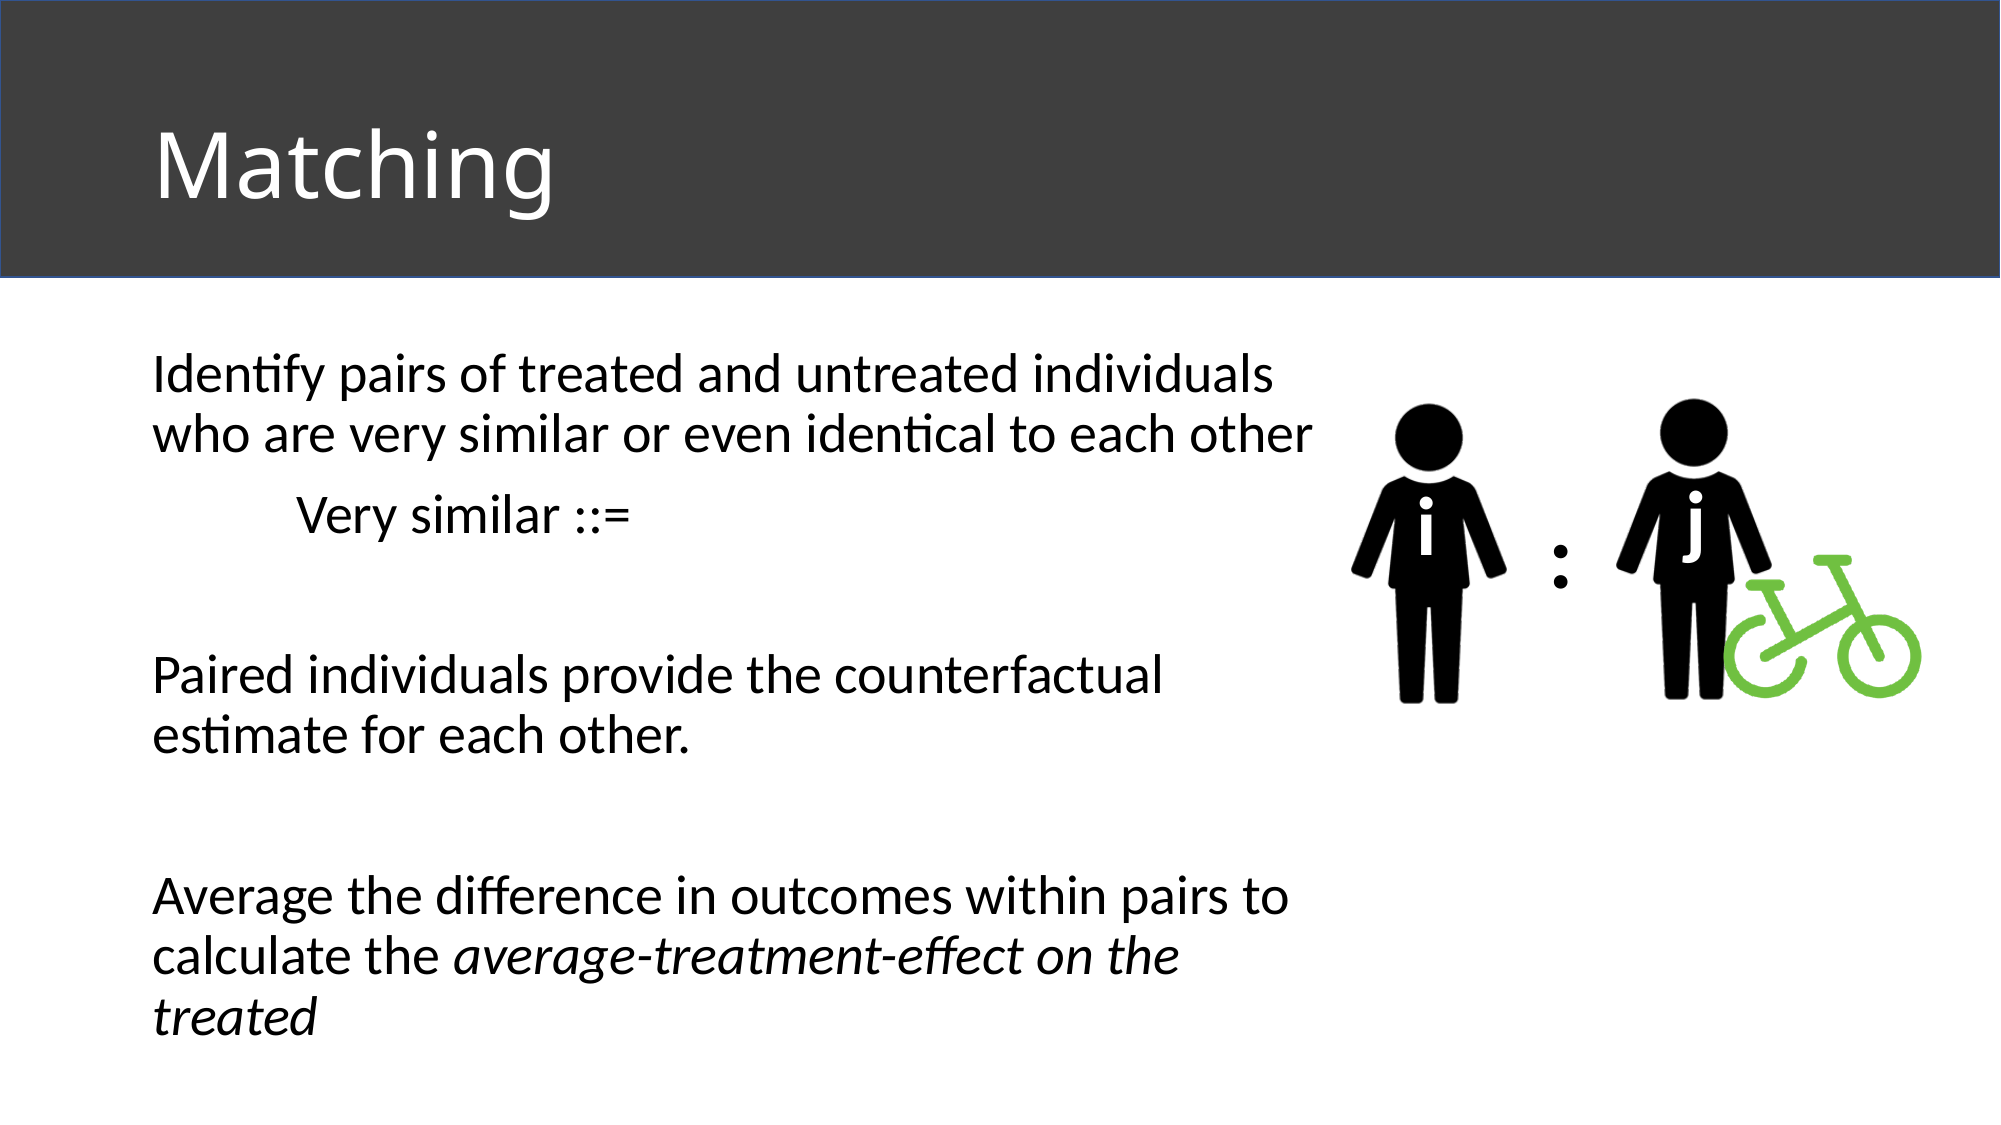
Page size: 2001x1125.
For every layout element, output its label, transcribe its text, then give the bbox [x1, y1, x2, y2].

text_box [1271, 391, 1934, 738]
title Matching [137, 59, 1863, 278]
text_box [0, 0, 2000, 278]
